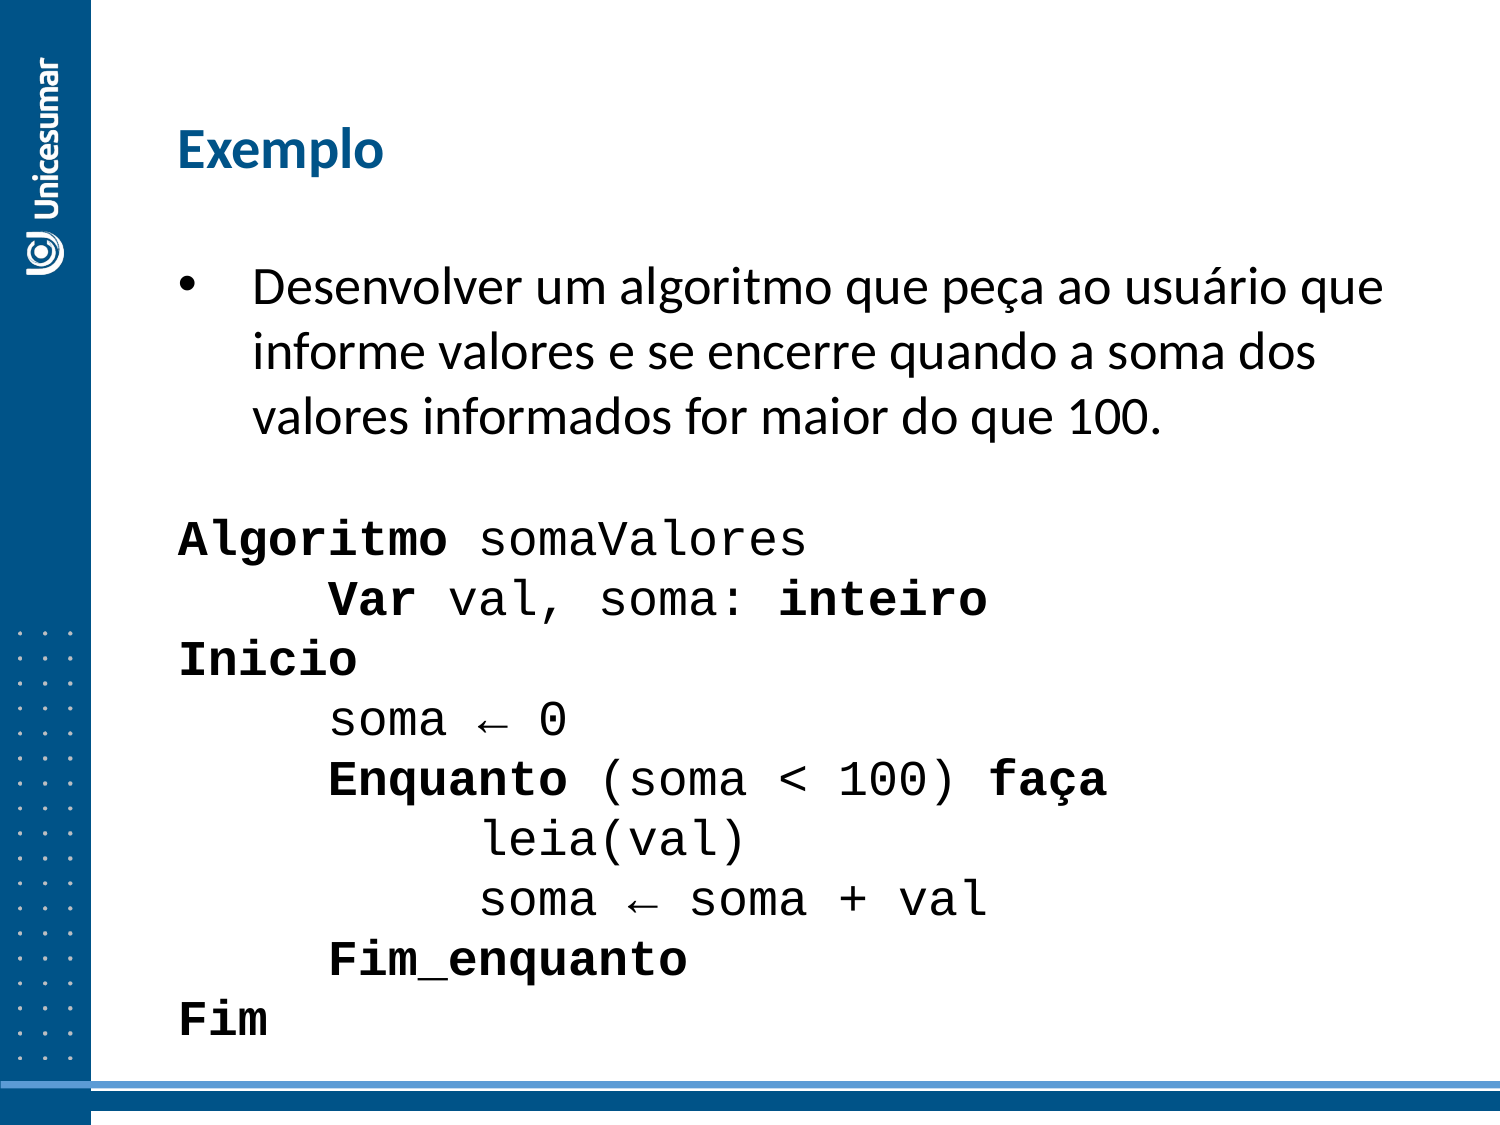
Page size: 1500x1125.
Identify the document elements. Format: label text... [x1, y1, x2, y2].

picture [27, 58, 64, 275]
list Exemplo [162, 81, 1459, 217]
list Desenvolver um algoritmo que peça ao usuário que informe valores e se encerre quando a soma dos valores informados for maior do que 100. Algoritmo somaValores Var val, soma: inteiro Inicio soma ← 0 Enquanto (soma < 100) faça leia(val) soma ← soma + val Fim_enquanto Fim [162, 242, 1459, 968]
picture [18, 631, 83, 1060]
